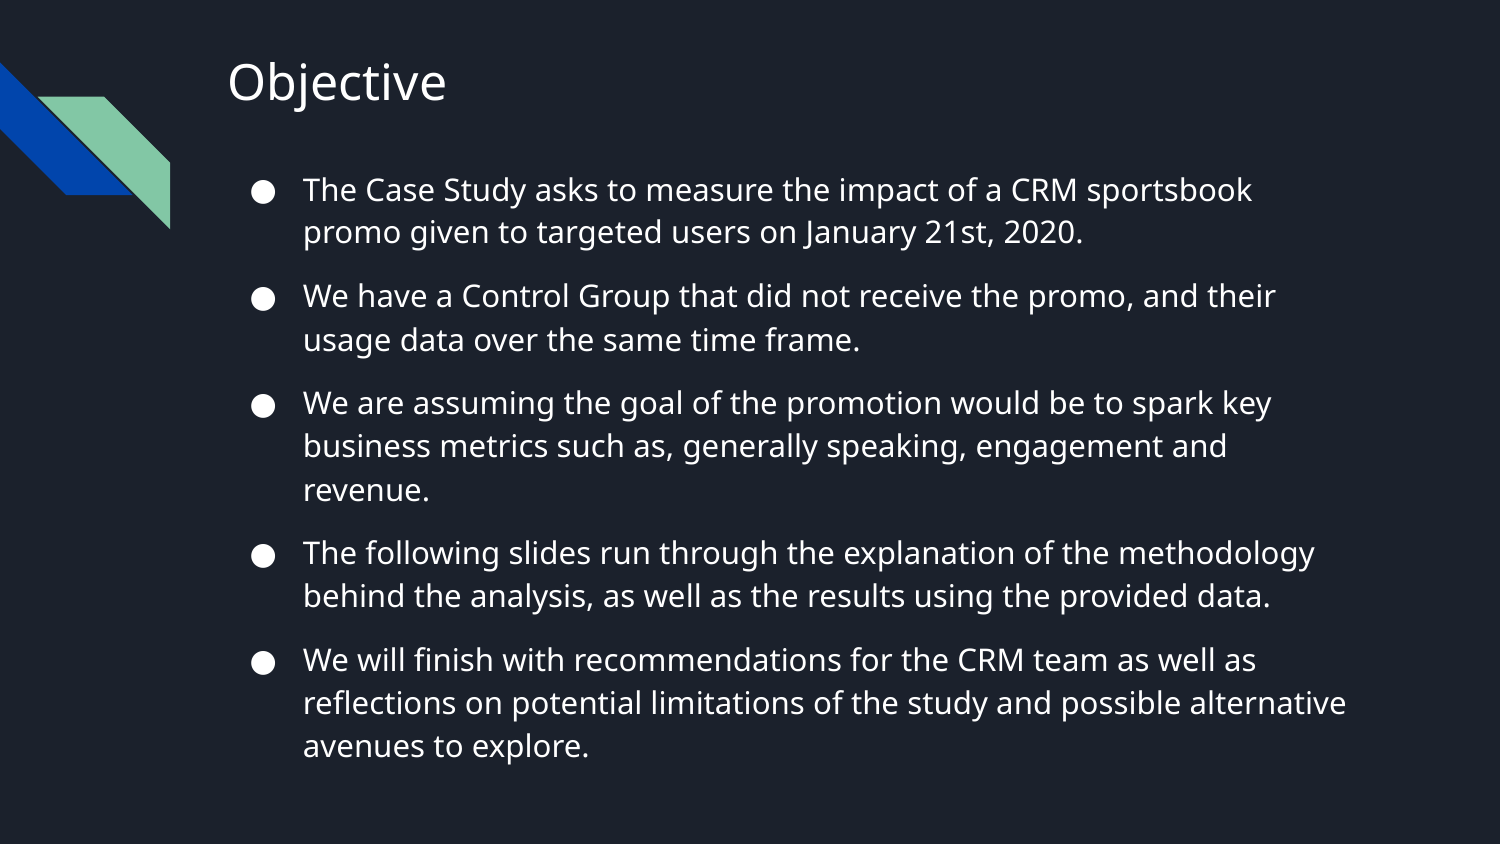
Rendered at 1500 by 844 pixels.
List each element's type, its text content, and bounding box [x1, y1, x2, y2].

list The Case Study asks to measure the impact of a CRM sportsbook promo given to targeted users on January 21st, 2020. We have a Control Group that did not receive the promo, and their usage data over the same time frame. We are assuming the goal of the promotion would be to spark key business metrics such as, generally speaking, engagement and revenue. The following slides run through the explanation of the methodology behind the analysis, as well as the results using the provided data. We will finish with recommendations for the CRM team as well as reflections on potential limitations of the study and possible alternative avenues to explore. [212, 149, 1368, 784]
title Objective [212, 35, 1368, 149]
